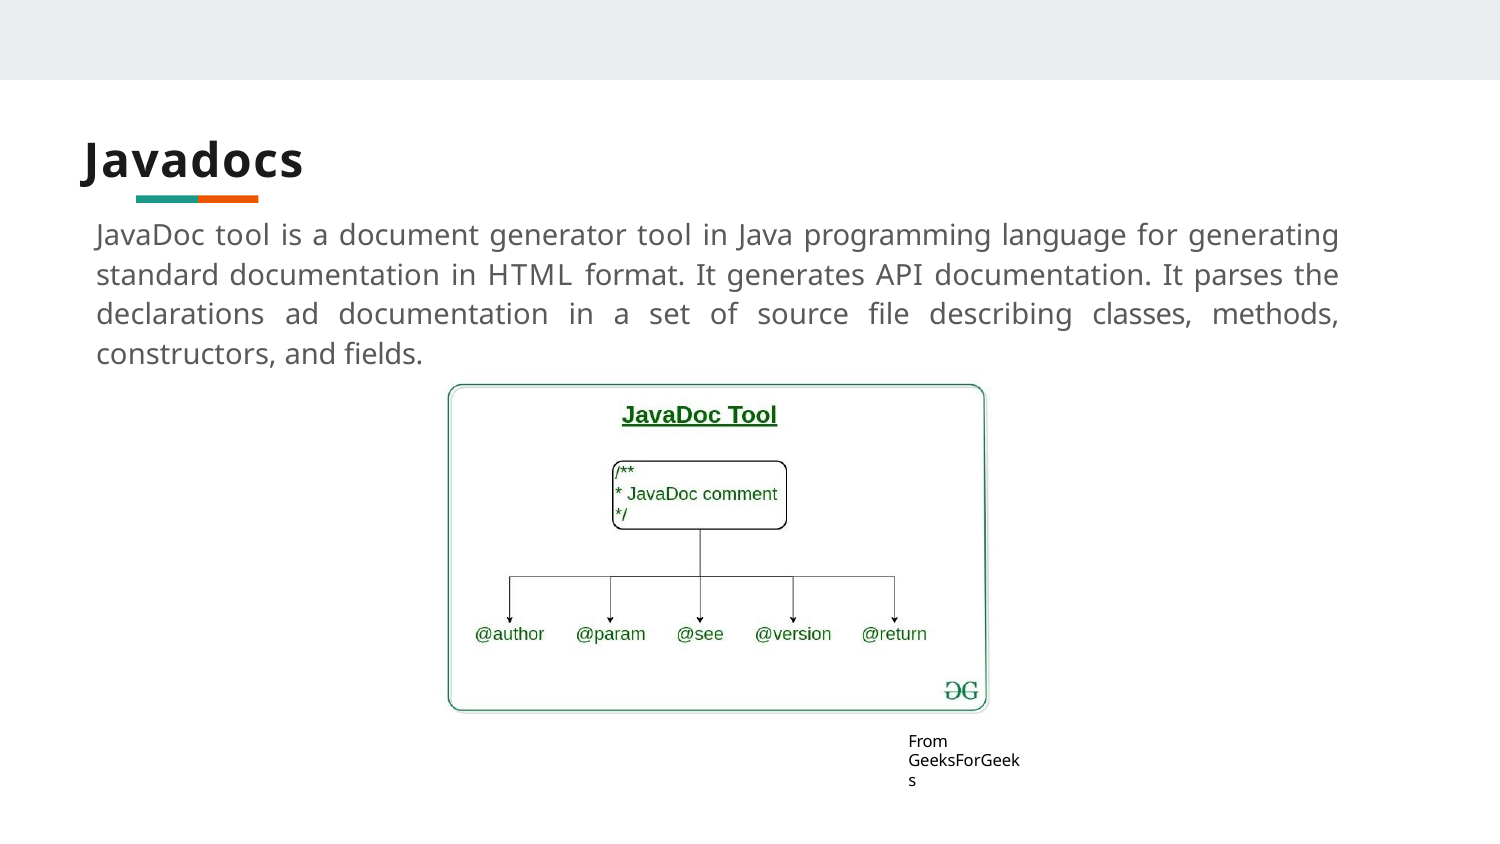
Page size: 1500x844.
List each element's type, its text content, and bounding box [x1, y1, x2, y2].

title Javadocs [81, 126, 338, 271]
text_box JavaDoc tool is a document generator tool in Java programming language for generating standard documentation in HTML format. It generates API documentation. It parses the declarations ad documentation in a set of source file describing classes, methods, constructors, and fields. [94, 209, 1340, 371]
text_box From GeeksForGeeks [906, 728, 1027, 791]
picture [437, 374, 994, 720]
